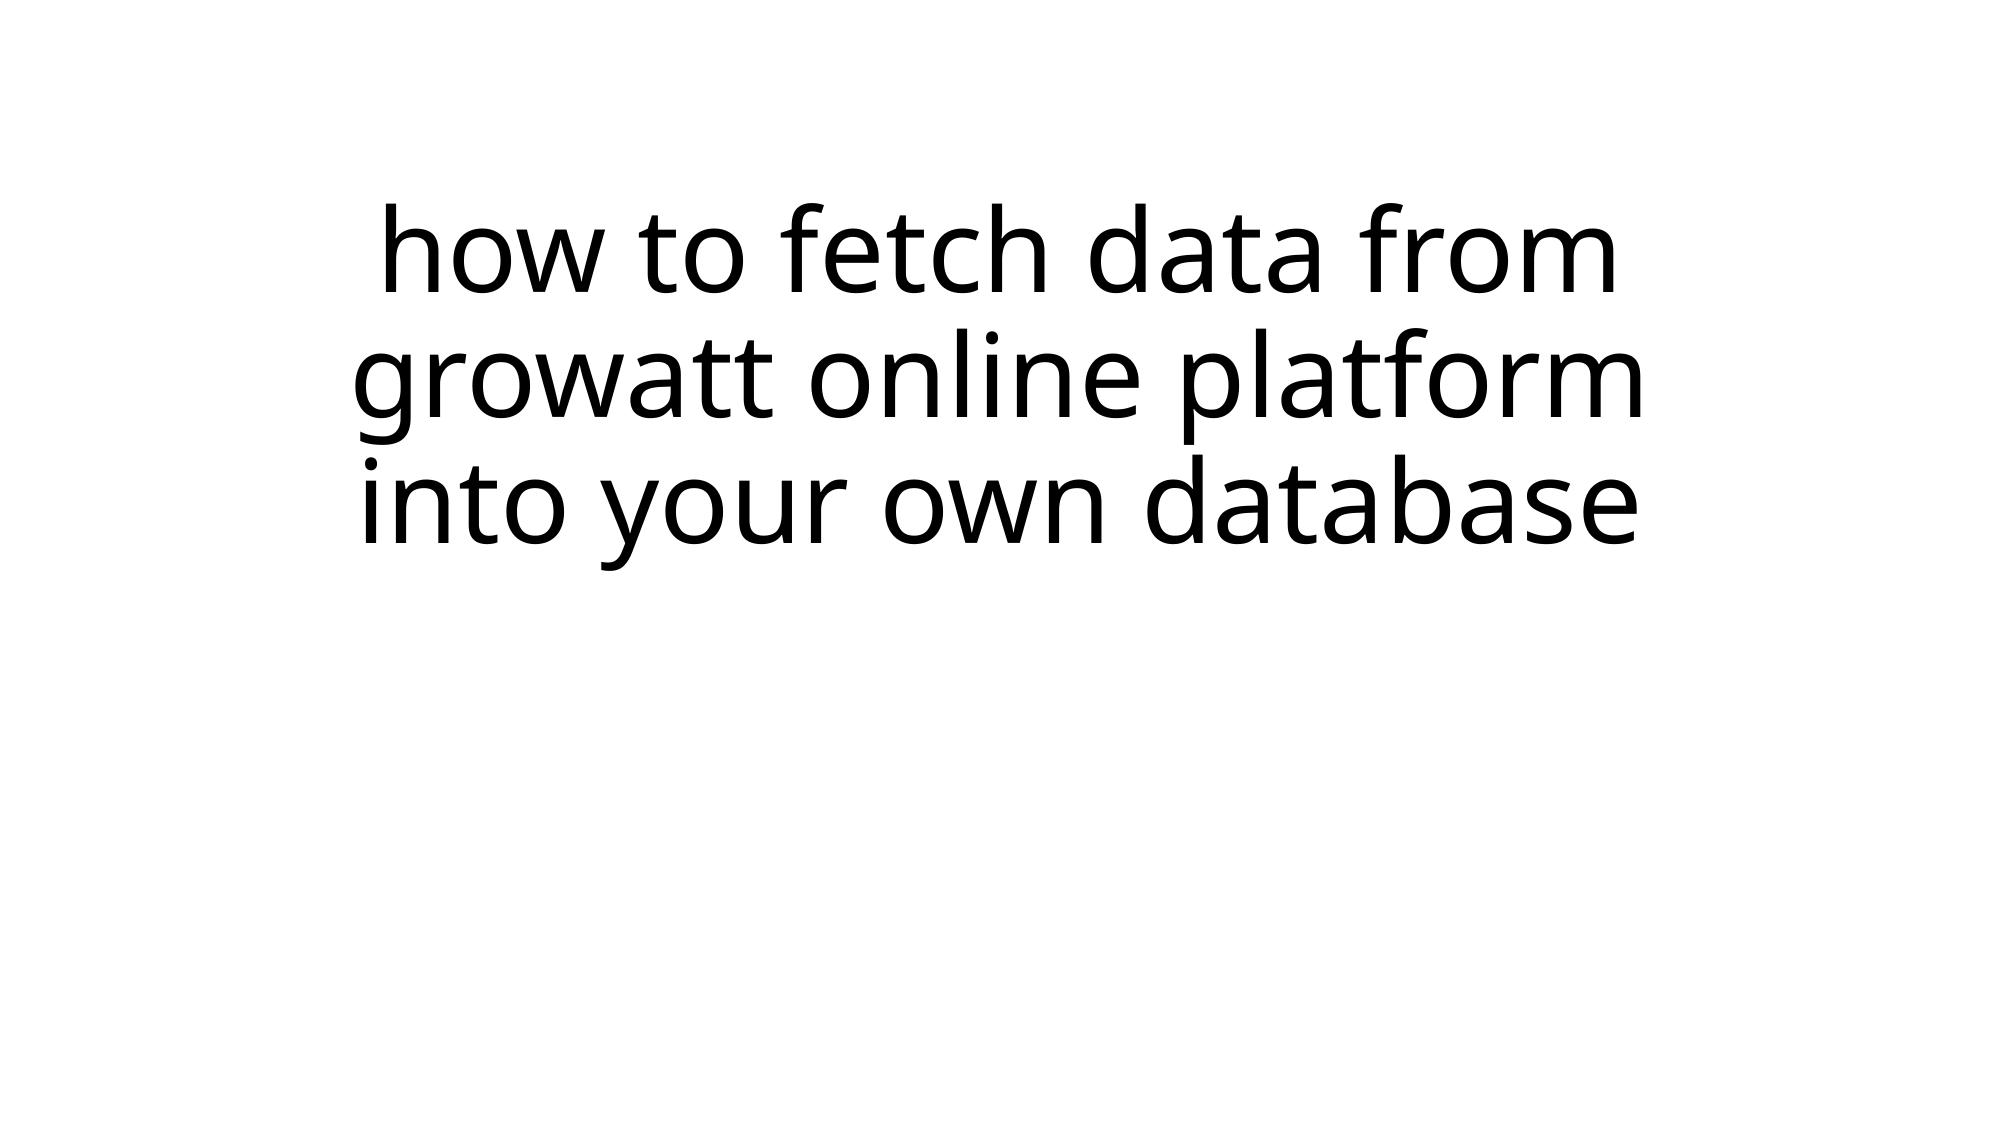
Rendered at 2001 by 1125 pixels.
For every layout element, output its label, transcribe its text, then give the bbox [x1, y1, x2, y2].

title how to fetch data from growatt online platform into your own database [249, 184, 1750, 576]
